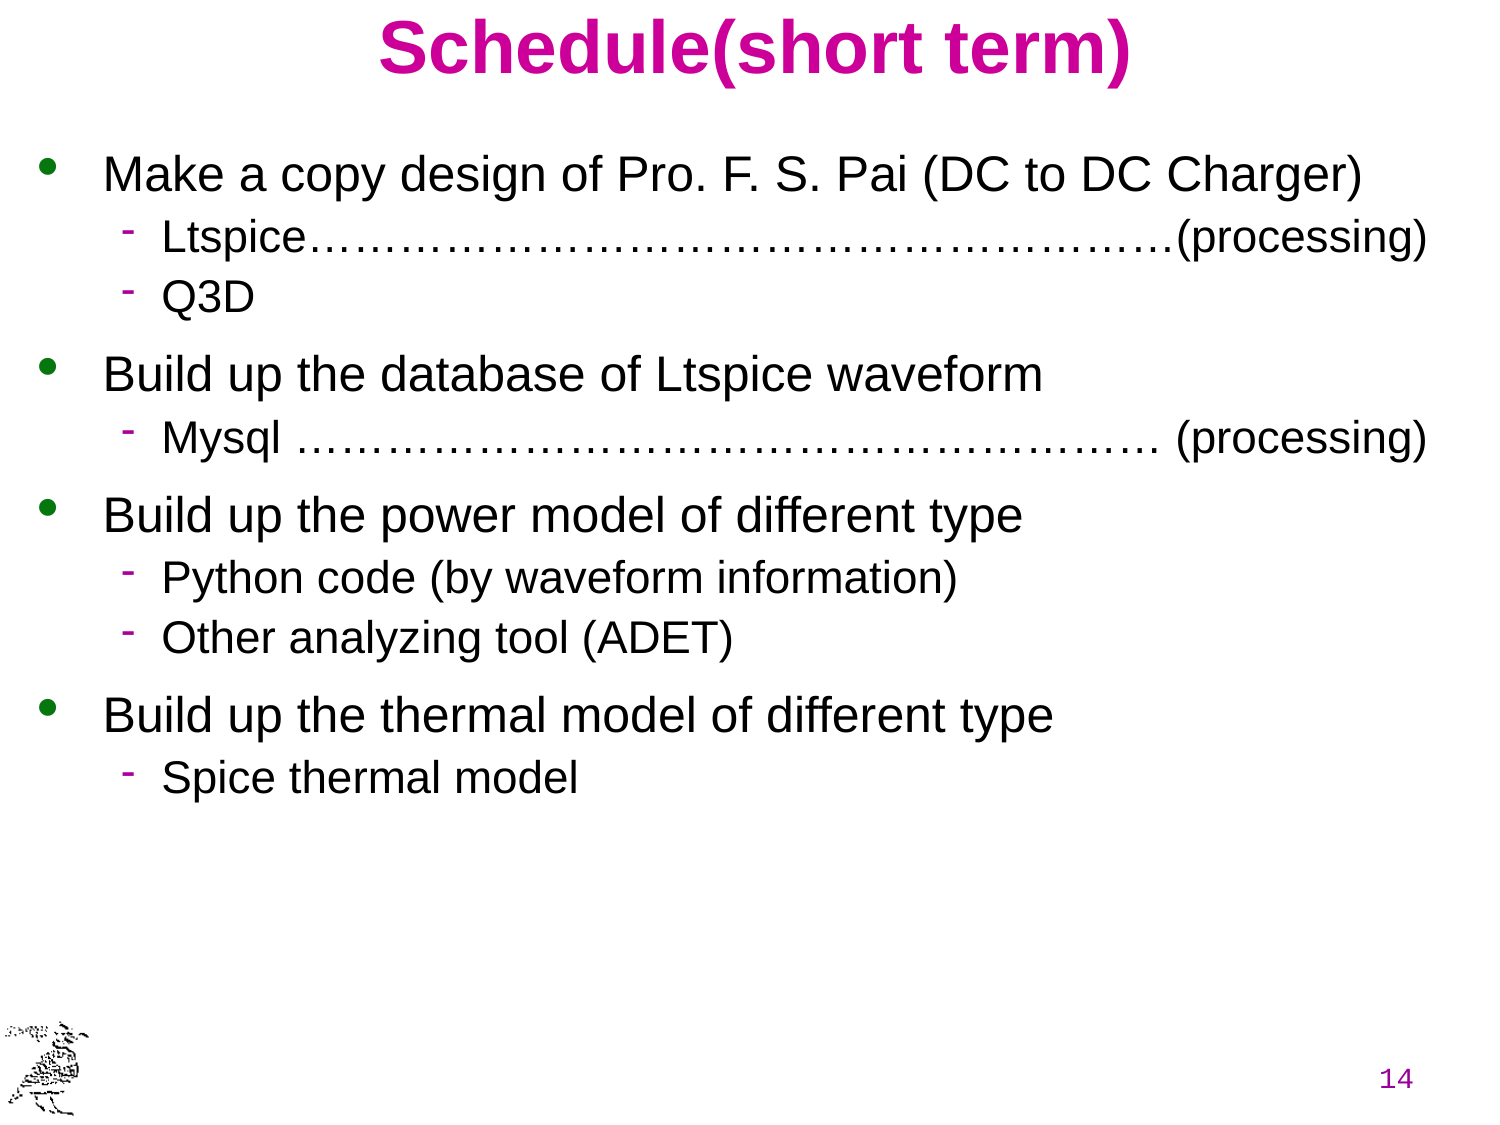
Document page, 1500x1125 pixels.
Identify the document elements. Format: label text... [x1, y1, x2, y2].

list Make a copy design of Pro. F. S. Pai (DC to DC Charger) Ltspice…………………………………………………(processing) Q3D Build up the database of Ltspice waveform Mysql ………………………………………………… (processing) Build up the power model of different type Python code (by waveform information) Other analyzing tool (ADET) Build up the thermal model of different type Spice thermal model [24, 139, 1482, 839]
title Schedule(short term) [62, 7, 1450, 139]
slide_number 14 [1160, 1056, 1430, 1125]
